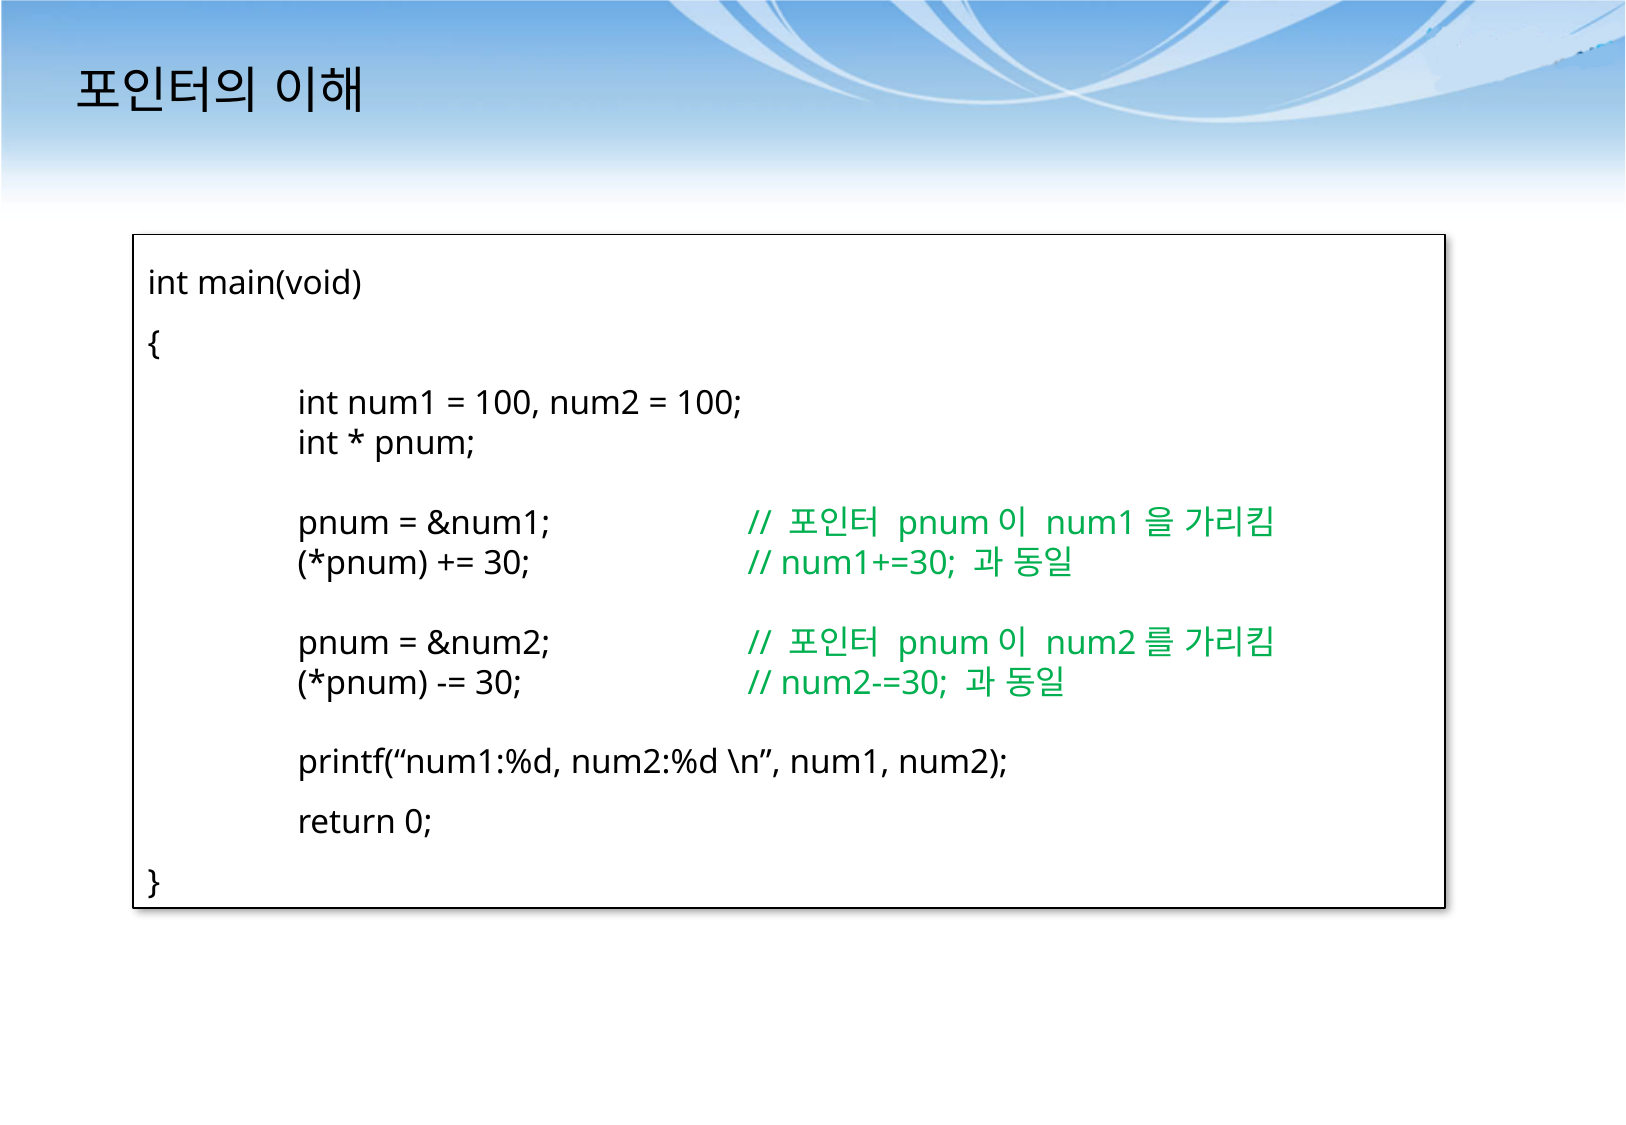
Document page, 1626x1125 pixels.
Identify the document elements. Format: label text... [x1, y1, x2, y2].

text_box int main(void) { int num1 = 100, num2 = 100; int * pnum; pnum = &num1; // 포인터 pnum이 num1을 가리킴 (*pnum) += 30; // num1+=30; 과 동일 pnum = &num2; // 포인터 pnum이 num2를 가리킴 (*pnum) -= 30; // num2-=30; 과 동일 printf(“num1:%d, num2:%d \n”, num1, num2); return 0; } [131, 232, 1447, 910]
picture [0, 0, 1626, 1125]
title 포인터의 이해 [60, 48, 1001, 130]
